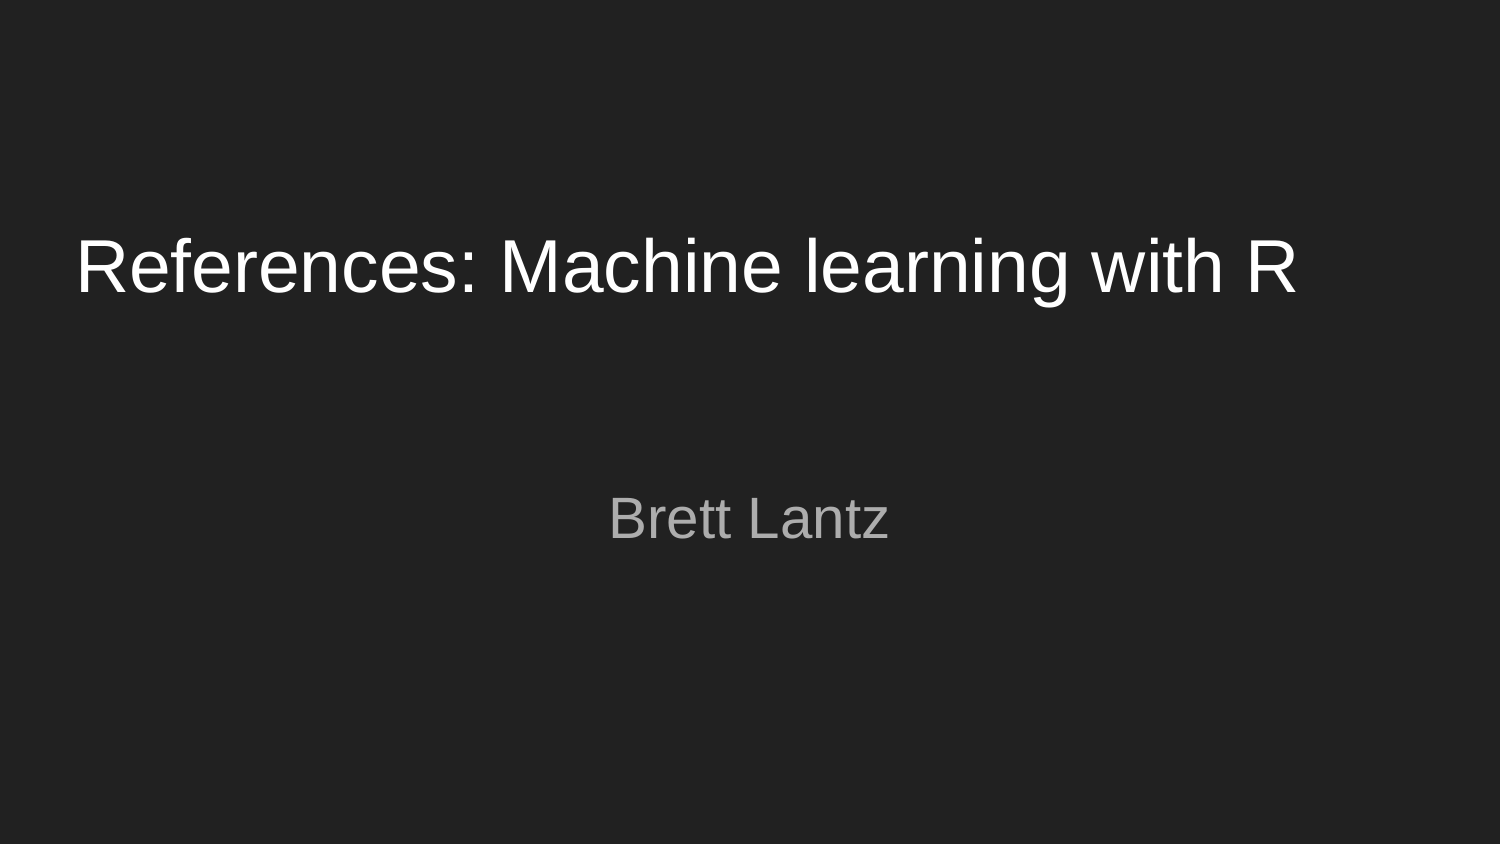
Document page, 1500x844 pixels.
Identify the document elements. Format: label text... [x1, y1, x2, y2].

subtitle Brett Lantz [51, 464, 1449, 595]
title References: Machine learning with R [51, 122, 1449, 459]
